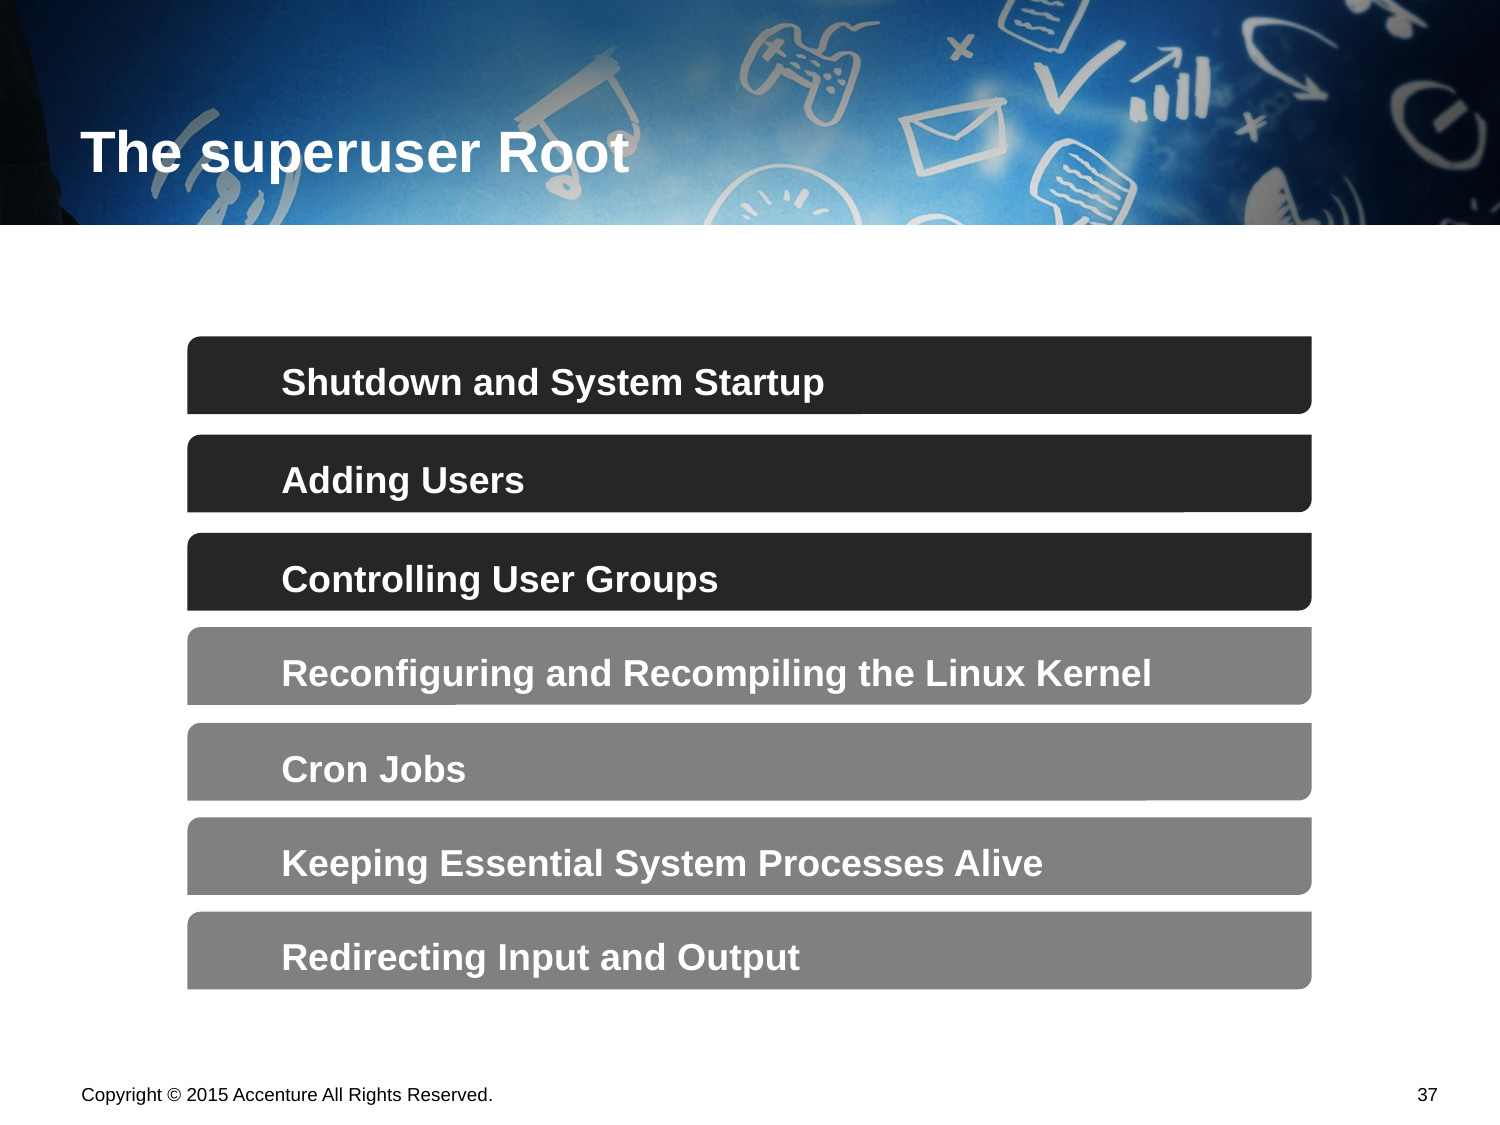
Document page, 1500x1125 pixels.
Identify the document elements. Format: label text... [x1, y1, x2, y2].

text_box Keeping Essential System Processes Alive [187, 817, 1312, 895]
title The superuser Root [64, 20, 1441, 194]
text_box Redirecting Input and Output [187, 911, 1312, 990]
picture [0, 0, 1500, 225]
text_box Adding Users [187, 434, 1312, 513]
text_box Reconfiguring and Recompiling the Linux Kernel [187, 627, 1312, 705]
text_box Controlling User Groups [187, 532, 1312, 611]
footer Copyright © 2015 Accenture All Rights Reserved. [65, 1036, 804, 1113]
slide_number 36 [1174, 1067, 1454, 1114]
text_box Cron Jobs [187, 722, 1312, 801]
text_box Shutdown and System Startup [187, 336, 1312, 415]
